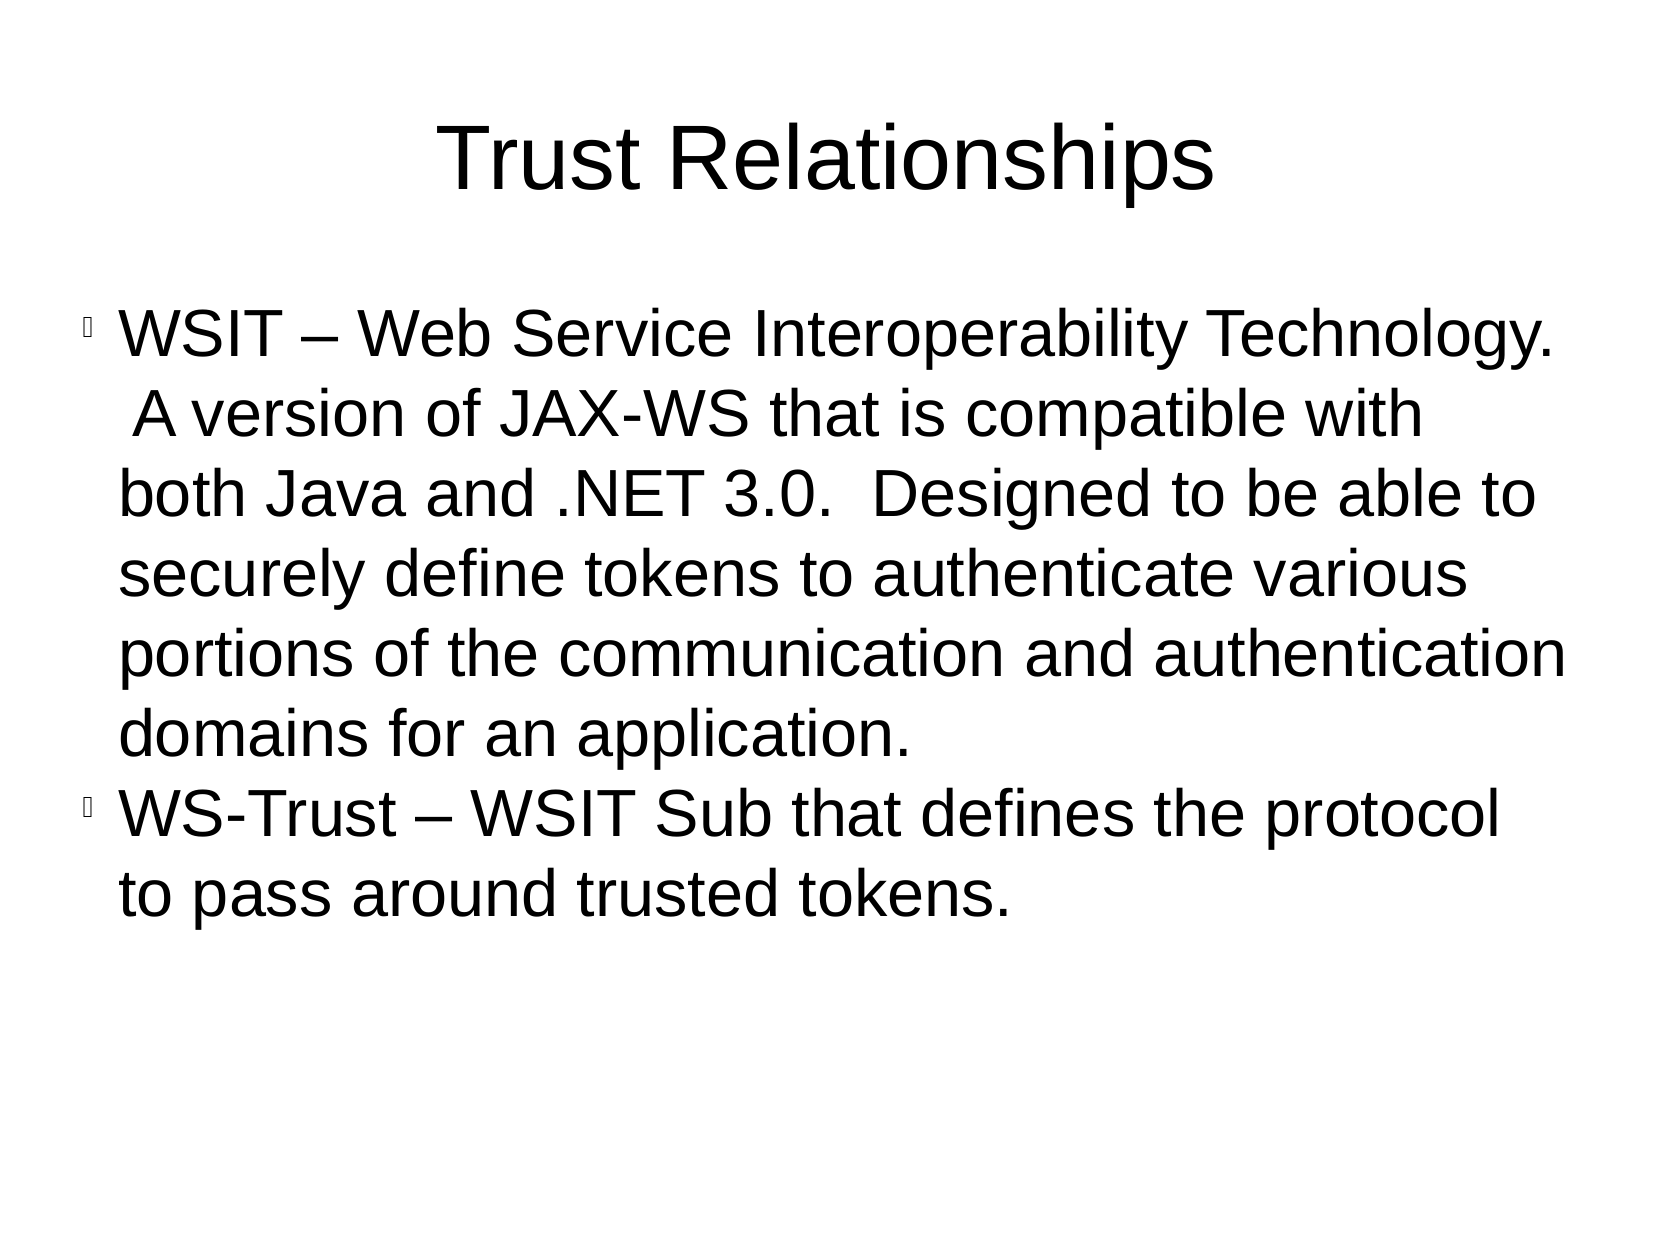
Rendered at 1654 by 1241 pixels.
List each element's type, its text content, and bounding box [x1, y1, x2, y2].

text_box Trust Relationships [82, 49, 1571, 257]
text_box WSIT – Web Service Interoperability Technology. A version of JAX-WS that is compatible with both Java and .NET 3.0. Designed to be able to securely define tokens to authenticate various portions of the communication and authentication domains for an application. WS-Trust – WSIT Sub that defines the protocol to pass around trusted tokens. [82, 290, 1571, 1010]
